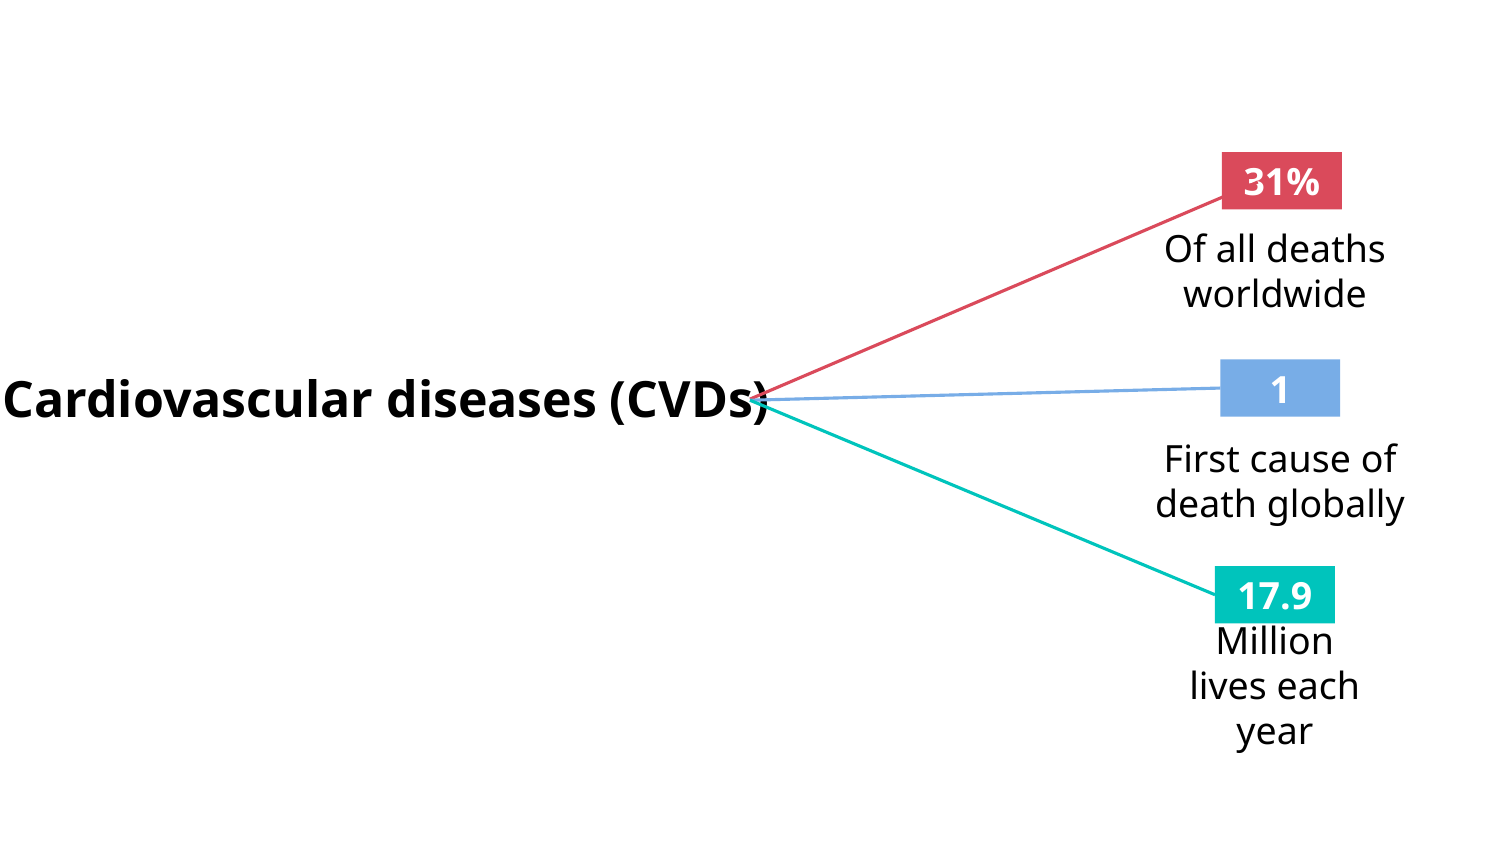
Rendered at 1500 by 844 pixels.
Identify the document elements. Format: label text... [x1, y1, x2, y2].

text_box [749, 399, 1380, 714]
text_box First cause of death globally [1384, 448, 1448, 513]
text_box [749, 240, 1385, 417]
title Cardiovascular diseases (CVDs) [0, 352, 744, 447]
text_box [749, 151, 1455, 400]
